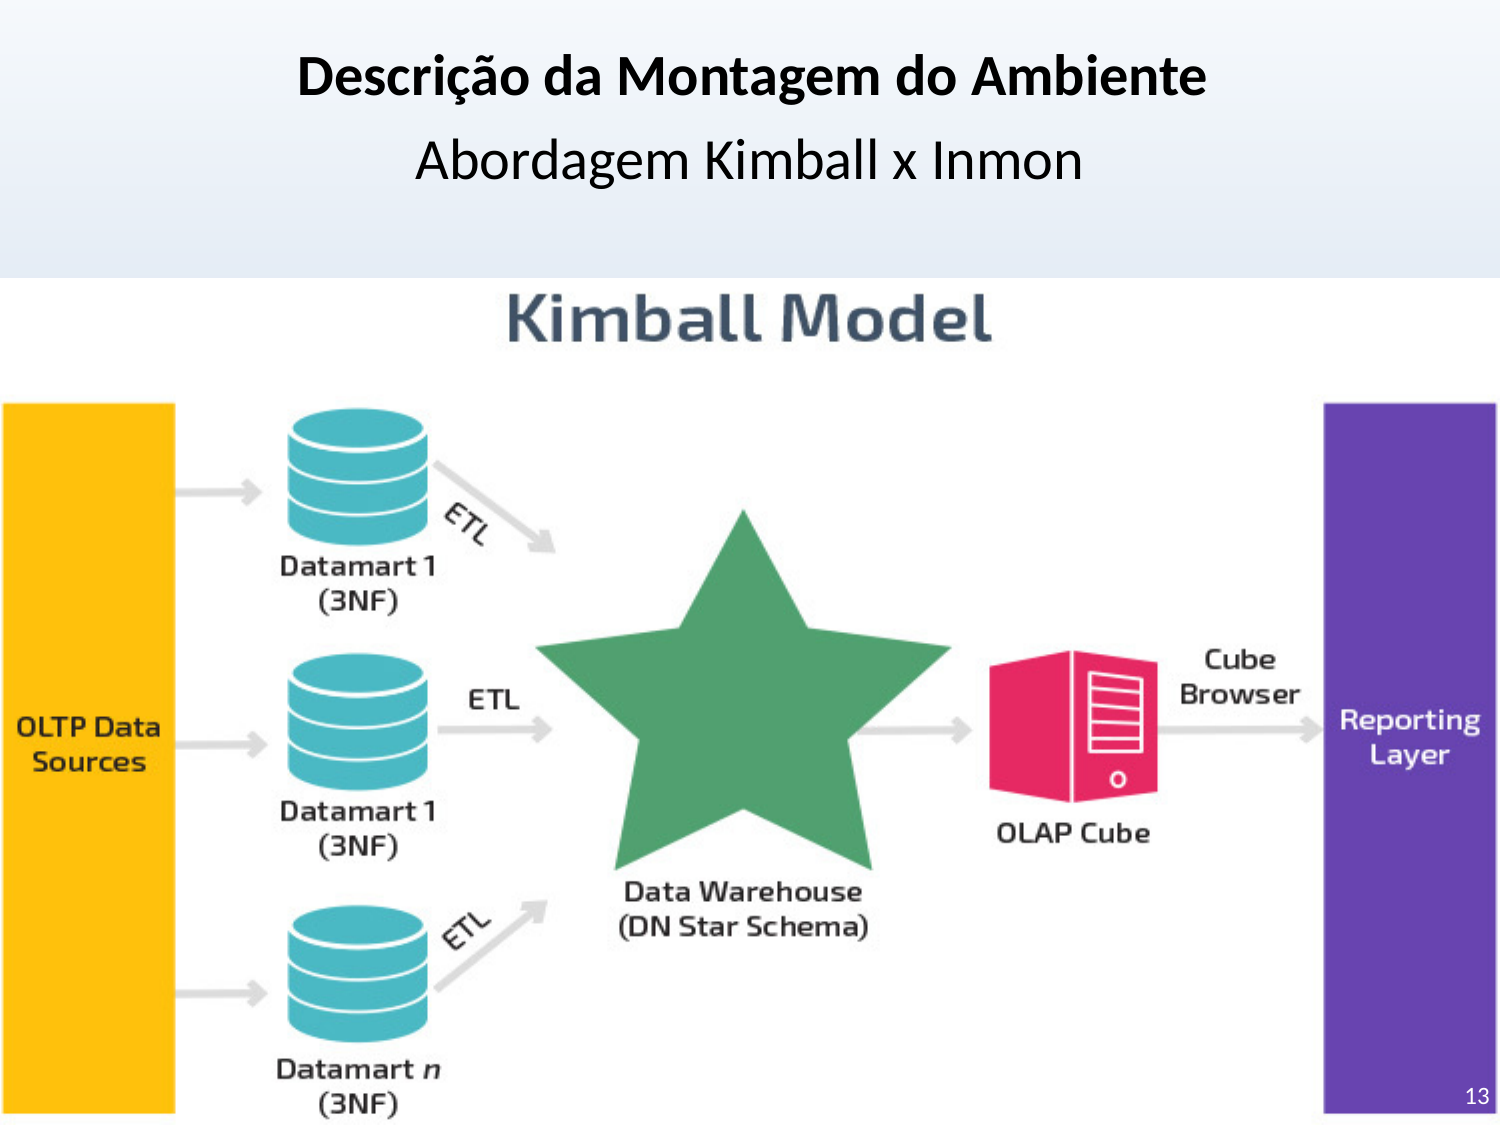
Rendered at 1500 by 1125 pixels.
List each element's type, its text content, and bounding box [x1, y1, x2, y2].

picture [0, 278, 1500, 1125]
list Abordagem Kimball x Inmon [75, 113, 1425, 209]
title Descrição da Montagem do Ambiente [78, 7, 1428, 138]
